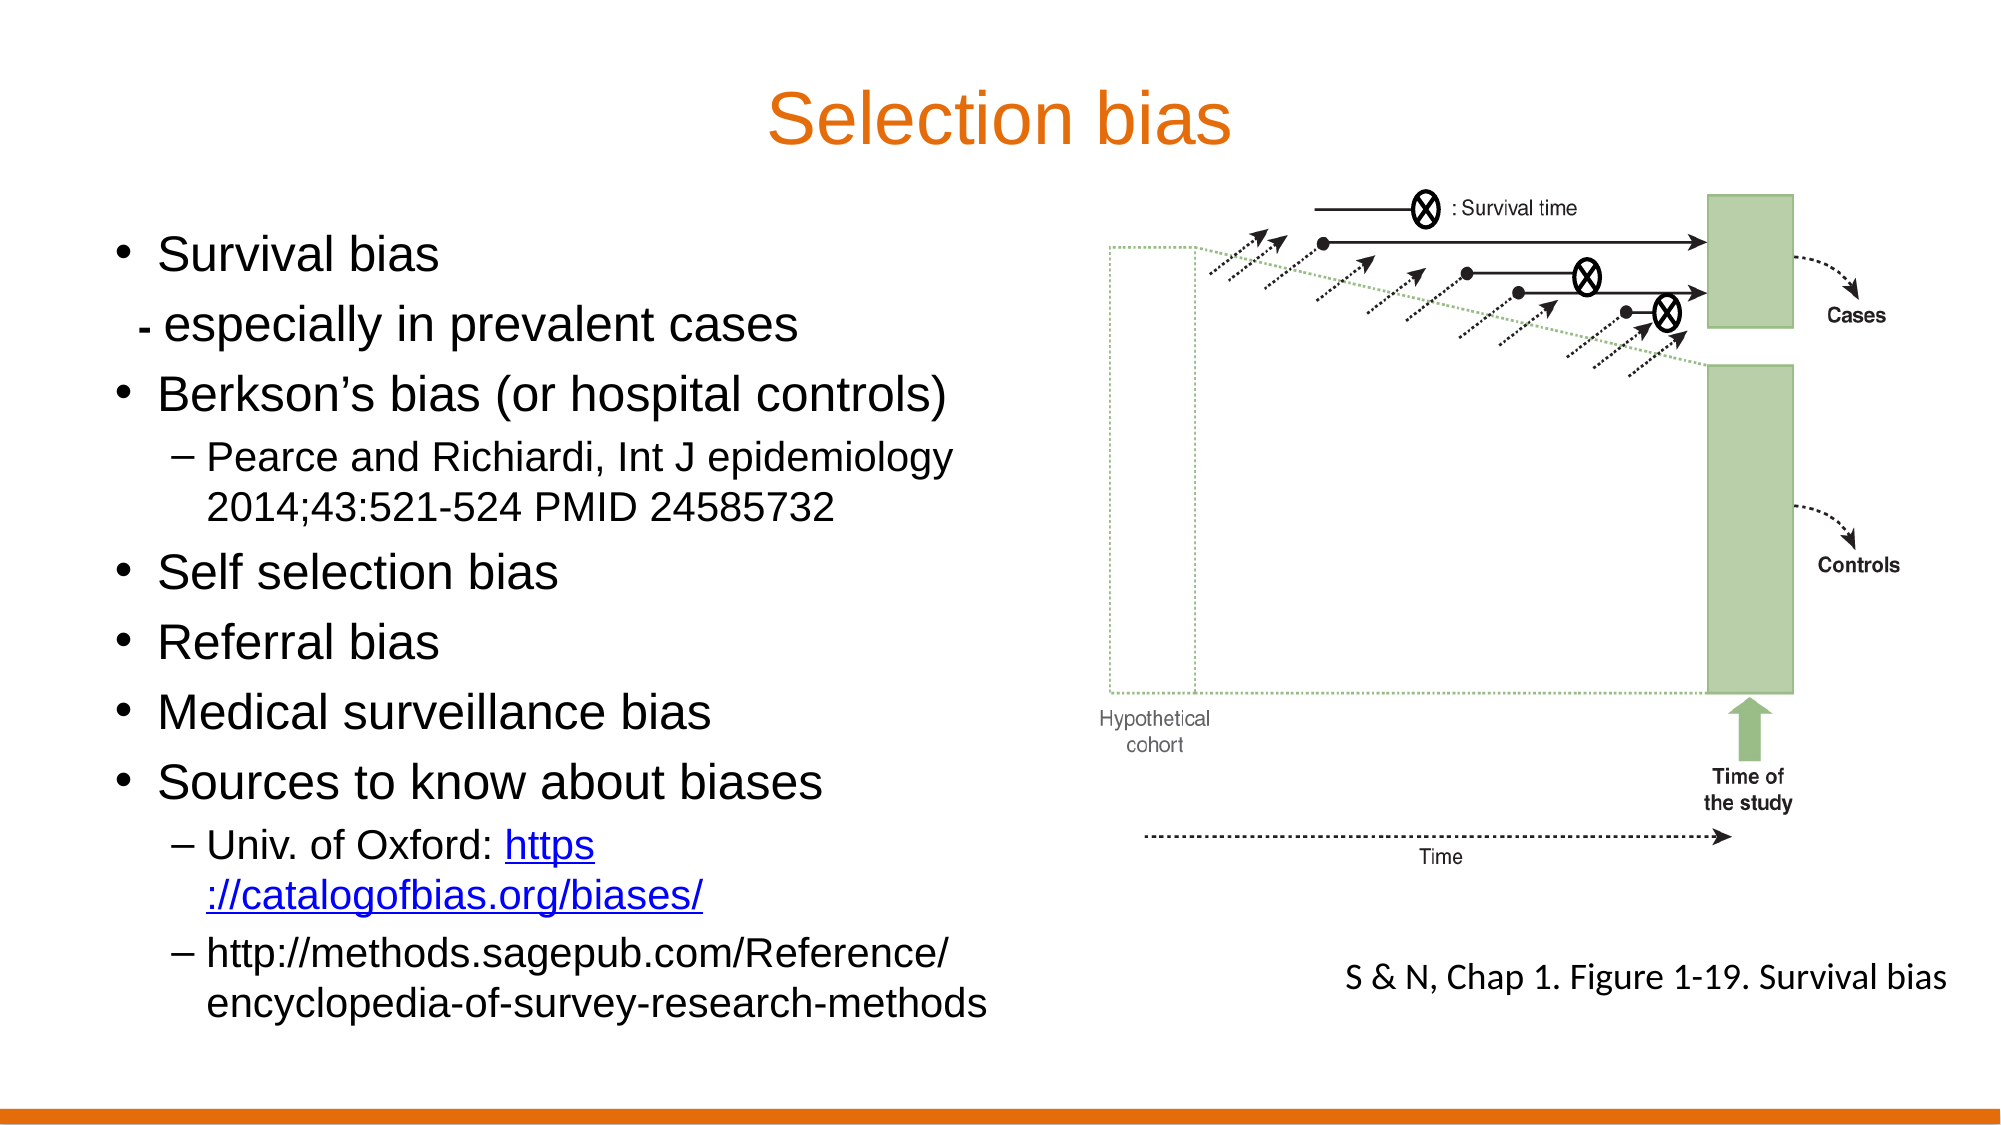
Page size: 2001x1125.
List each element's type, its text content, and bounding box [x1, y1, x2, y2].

text_box S & N, Chap 1. Figure 1-19. Survival bias [1330, 944, 1972, 1004]
text_box [1417, 189, 1435, 193]
list Survival bias - especially in prevalent cases Berkson’s bias (or hospital controls) Pearce and Richiardi, Int J epidemiology 2014;43:521-524 PMID 24585732 Self selection bias Referral bias Medical surveillance bias Sources to know about biases Univ. of Oxford: https://catalogofbias.org/biases/ http://methods.sagepub.com/Reference/encyclopedia-of-survey-research-methods [99, 213, 1078, 1005]
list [1099, 194, 1901, 870]
title Selection bias [99, 45, 1900, 185]
